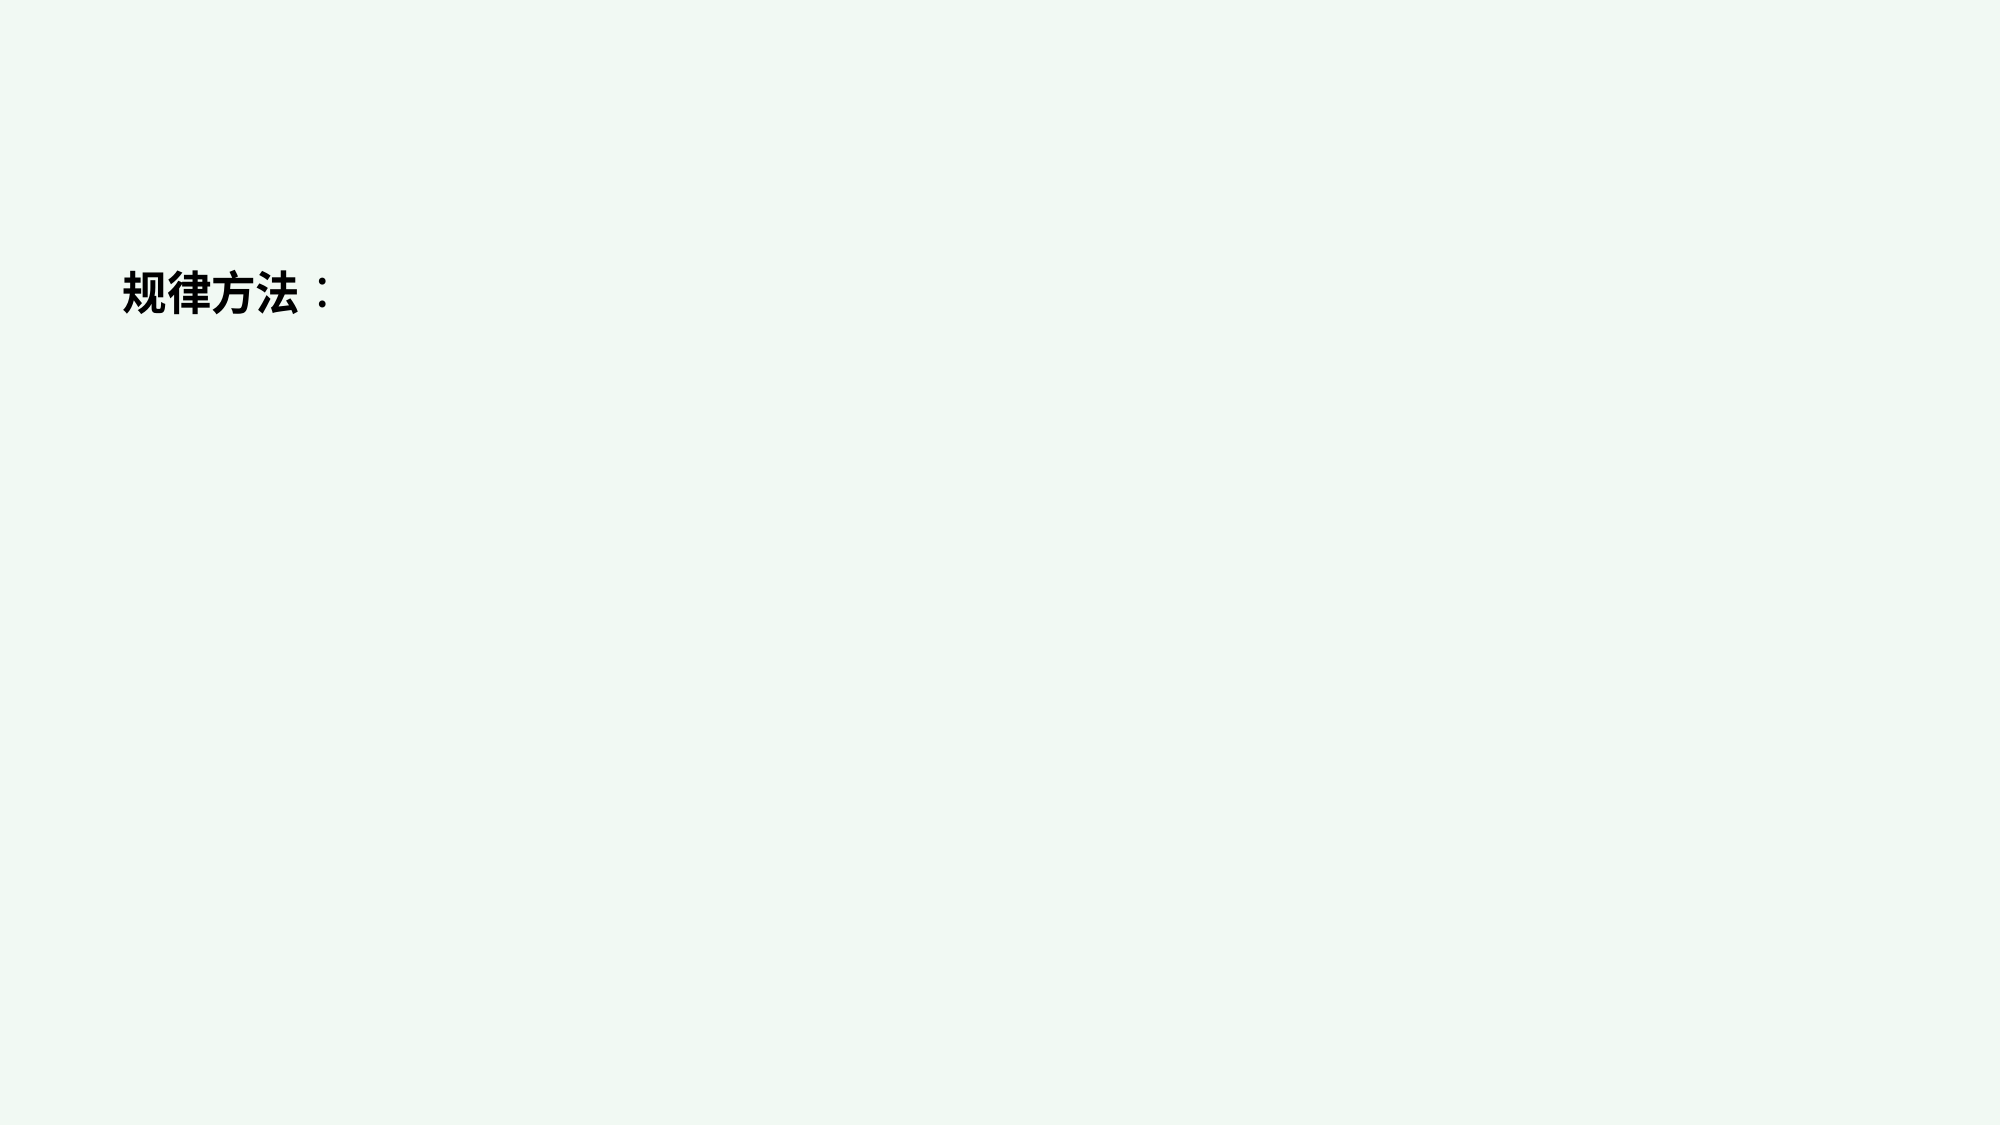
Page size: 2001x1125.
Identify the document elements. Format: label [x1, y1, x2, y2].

text_box [122, 260, 1881, 331]
